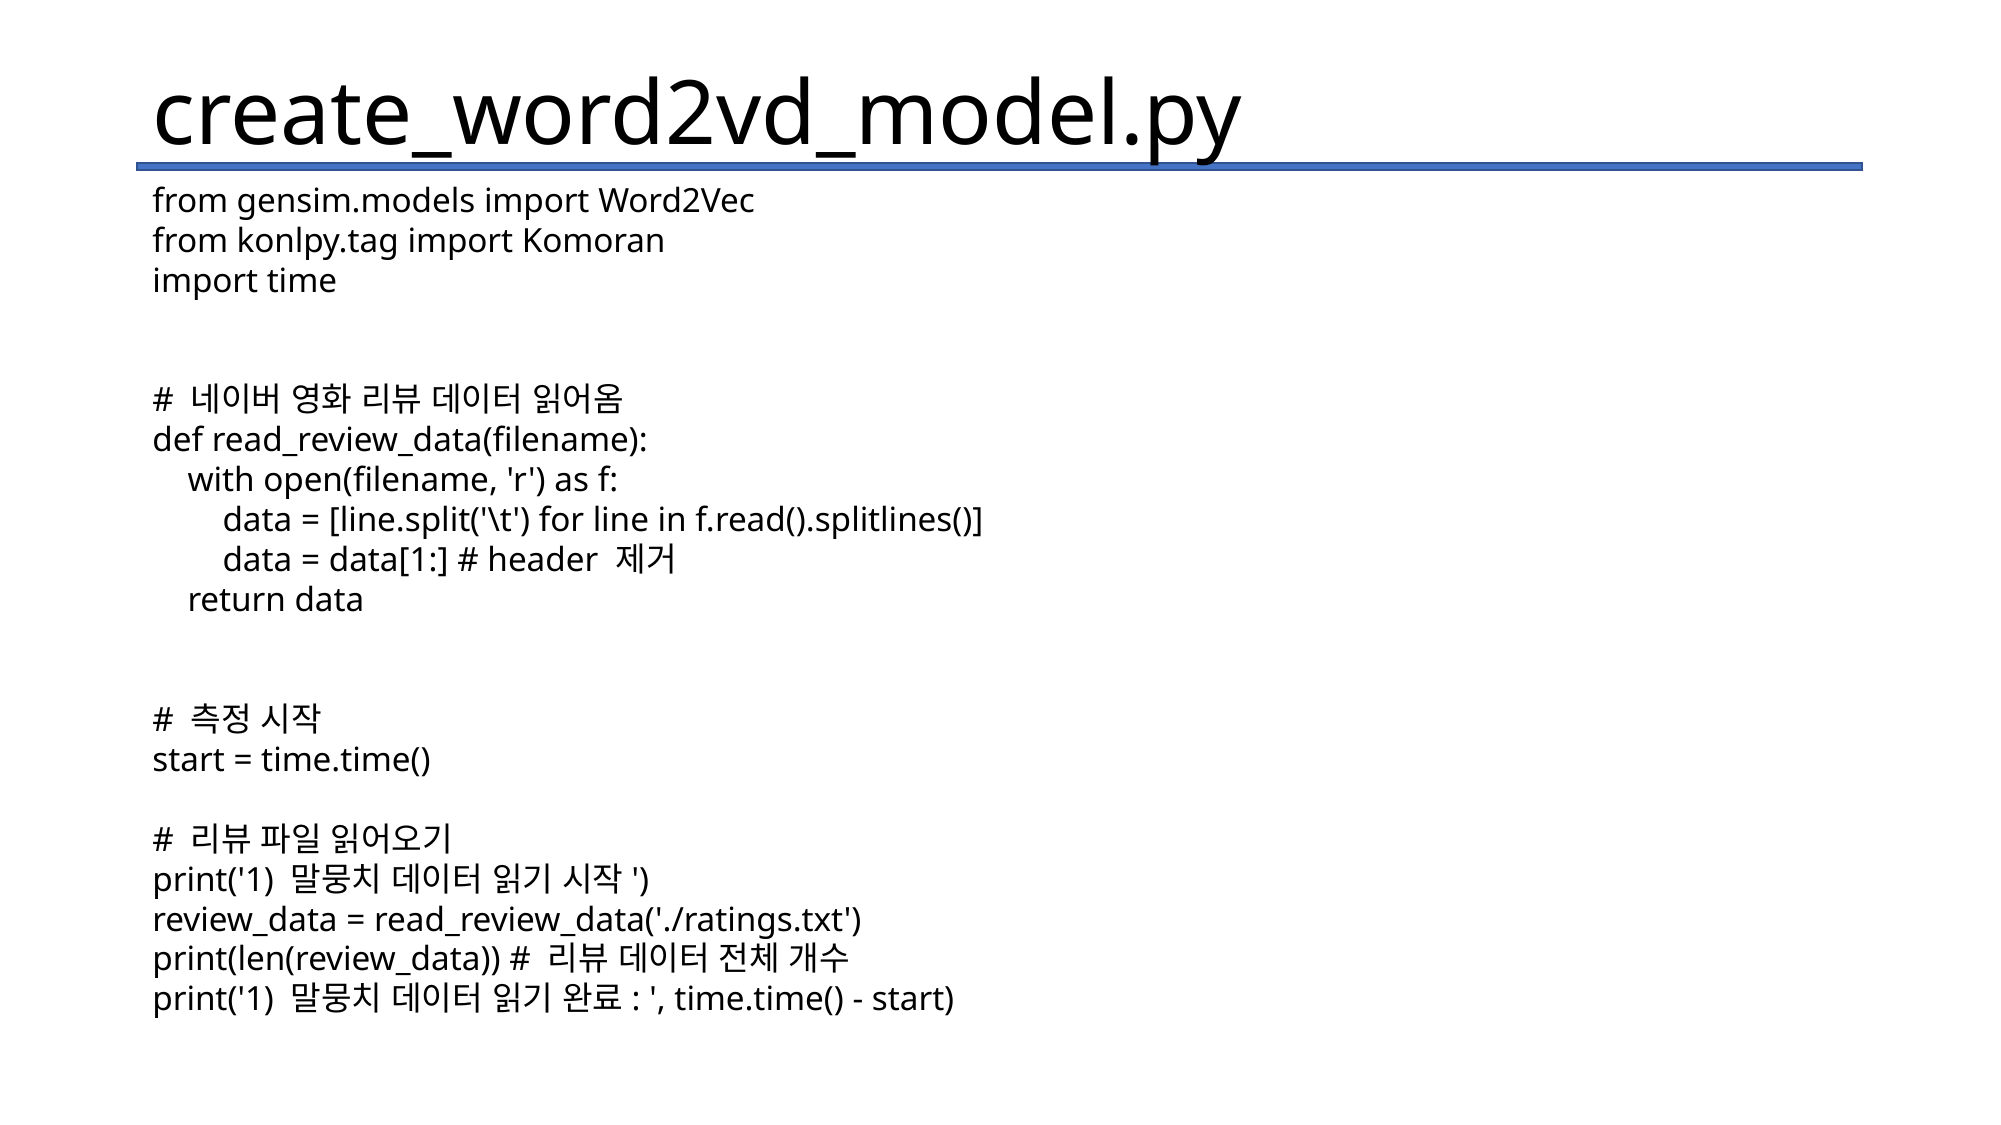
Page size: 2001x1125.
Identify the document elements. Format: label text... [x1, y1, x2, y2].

text_box from gensim.models import Word2Vec from konlpy.tag import Komoran import time # 네이버 영화 리뷰 데이터 읽어옴 def read_review_data(filename): with open(filename, 'r') as f: data = [line.split('\t') for line in f.read().splitlines()] data = data[1:] # header 제거 return data # 측정 시작 start = time.time() # 리뷰 파일 읽어오기 print('1) 말뭉치 데이터 읽기 시작') review_data = read_review_data('./ratings.txt') print(len(review_data)) # 리뷰 데이터 전체 개수 print('1) 말뭉치 데이터 읽기 완료: ', time.time() - start) [137, 171, 1500, 1025]
title create_word2vd_model.py [137, 59, 1863, 172]
